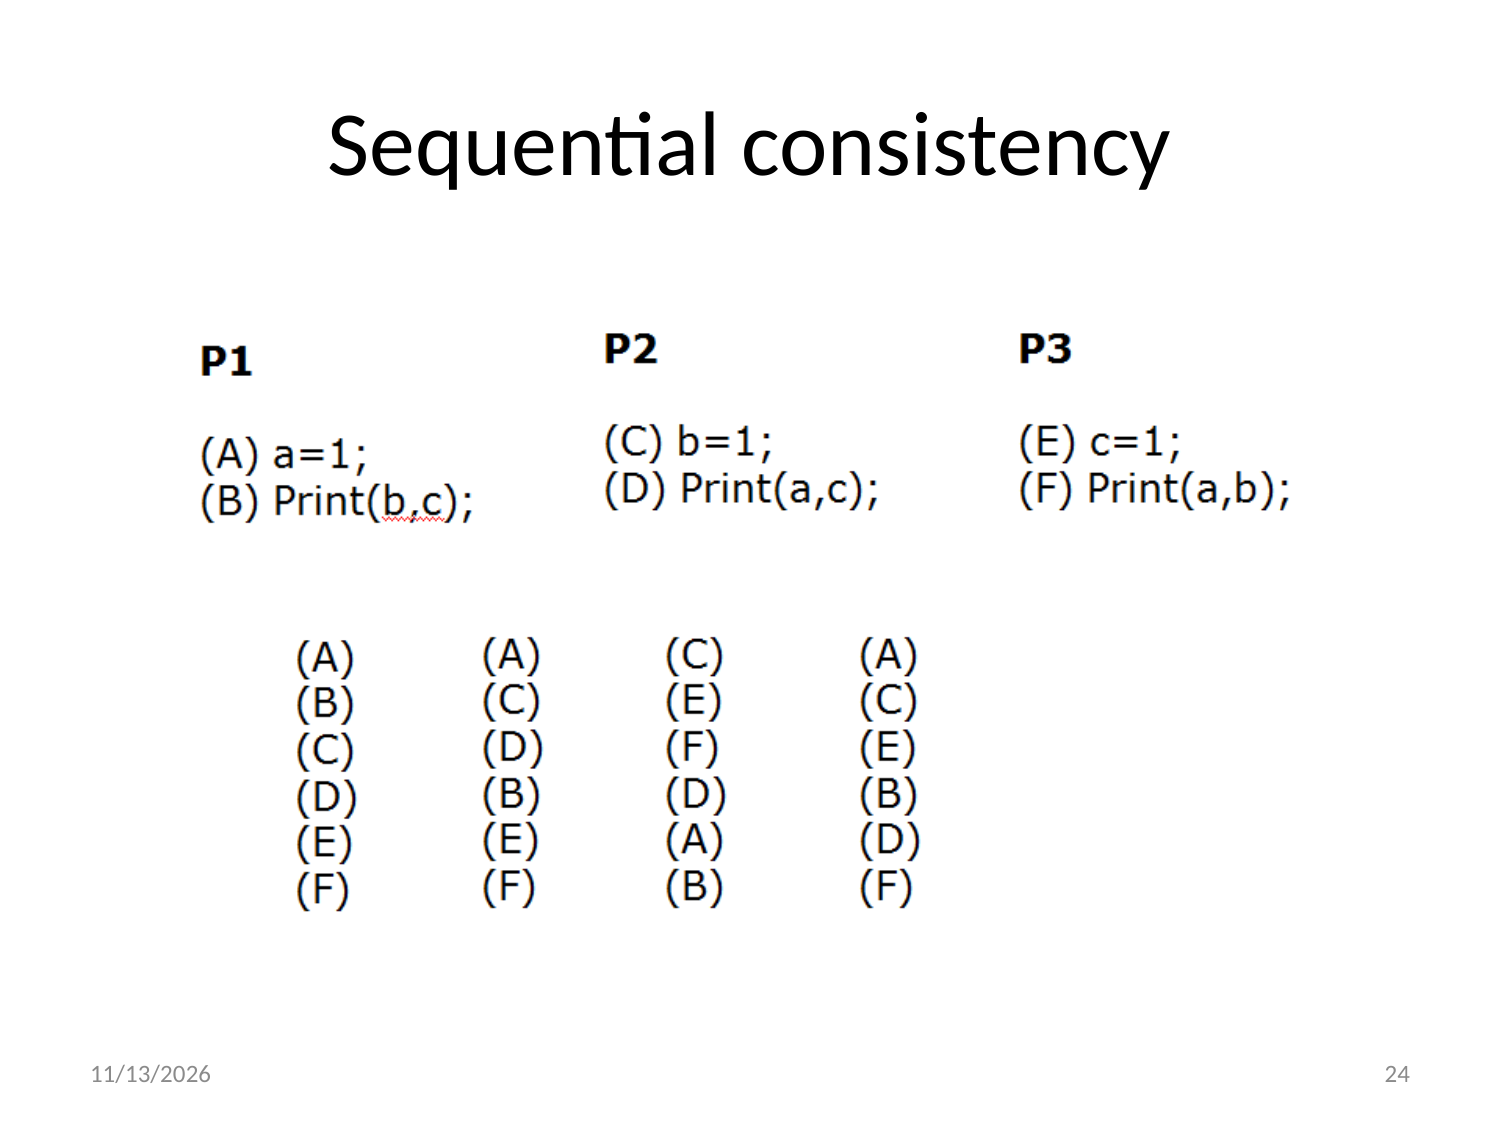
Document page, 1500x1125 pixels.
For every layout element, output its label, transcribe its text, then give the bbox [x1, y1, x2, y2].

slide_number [75, 1042, 425, 1103]
slide_number 24 [1074, 1042, 1425, 1103]
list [185, 318, 1315, 949]
title Sequential consistency [74, 44, 1426, 233]
